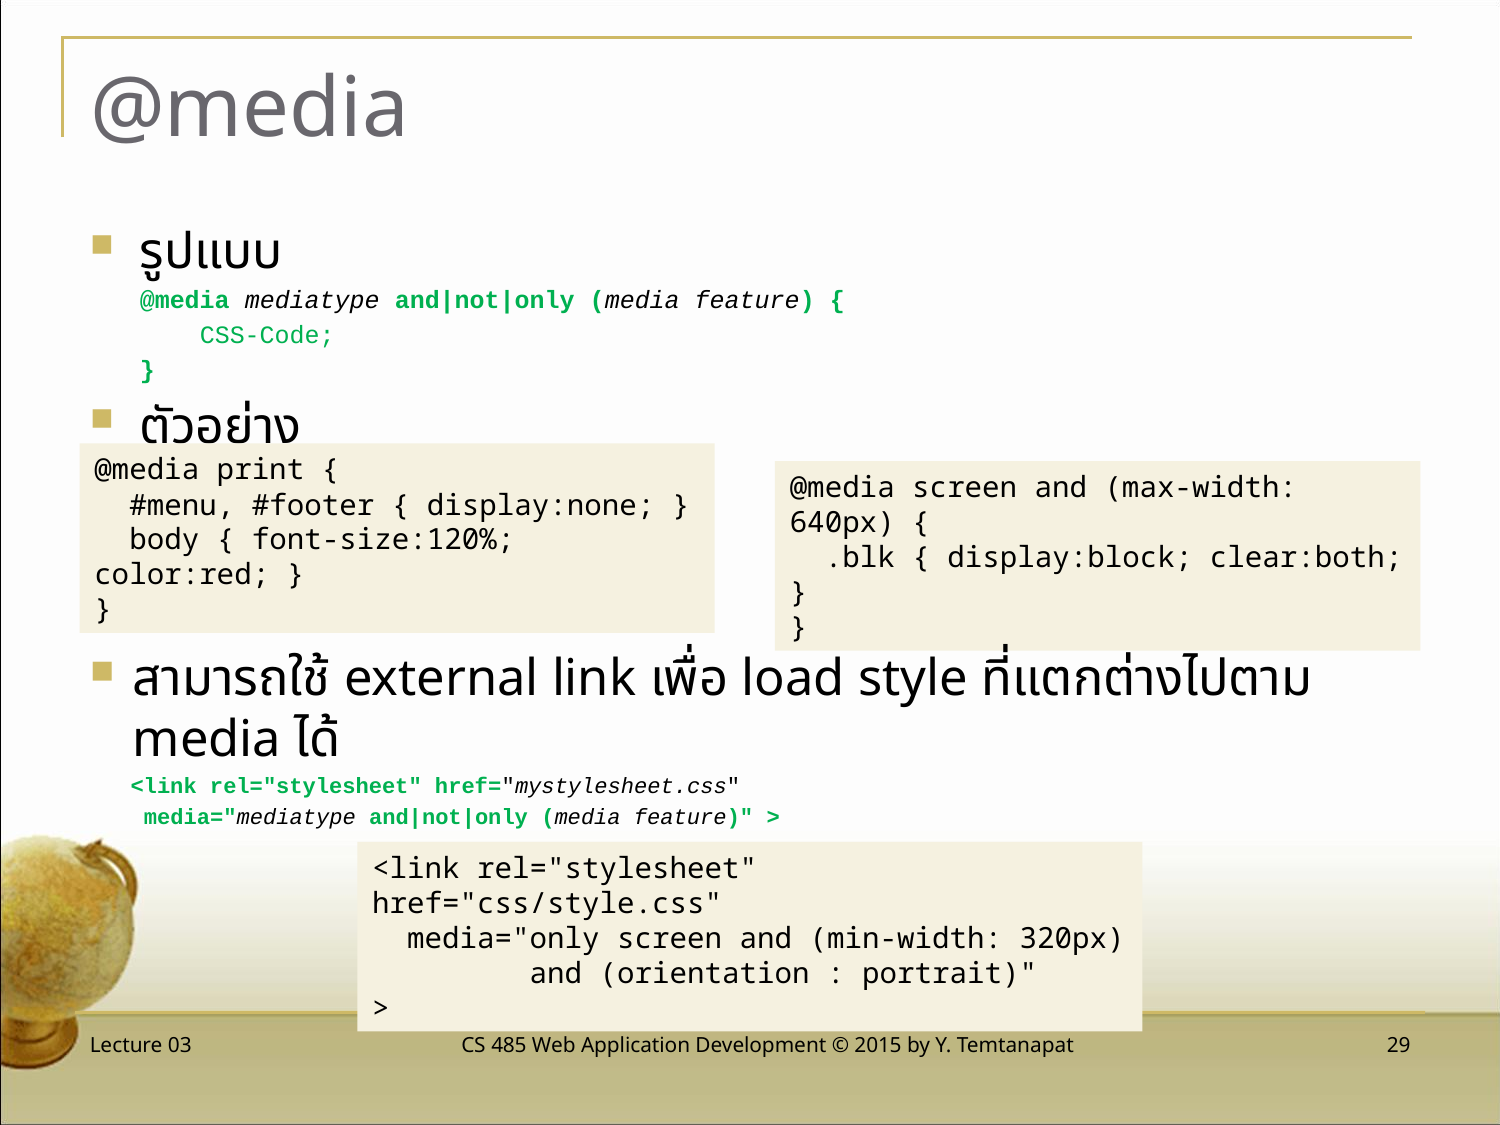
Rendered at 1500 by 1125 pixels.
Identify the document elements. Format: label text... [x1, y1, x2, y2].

list รูปแบบ @media mediatype and|not|only (media feature) { CSS-Code; } ตัวอย่าง [74, 210, 1426, 462]
picture [0, 0, 1500, 1125]
text_box @media print { #menu, #footer { display:none; } body { font-size:120%; color:red; } } [79, 443, 715, 633]
slide_number 29 [1218, 1024, 1426, 1100]
title @media [74, 45, 1426, 210]
text_box <link rel="stylesheet" href="css/style.css" media="only screen and (min-width: 320px) and (orientation : portrait)" > [357, 841, 1143, 1032]
slide_number Lecture 03 [75, 1024, 316, 1100]
text_box @media screen and (max-width: 640px) { .blk { display:block; clear:both; } } [774, 461, 1421, 637]
text_box สามารถใช้ external link เพื่อ load style ที่แตกต่างไปตาม media ได้ <link rel="stylesheet" href="mystylesheet.css" media="mediatype and|not|only (media feature)" > [74, 637, 1425, 837]
footer CS 485 Web Application Development © 2015 by Y. Temtanapat [316, 1024, 1218, 1100]
